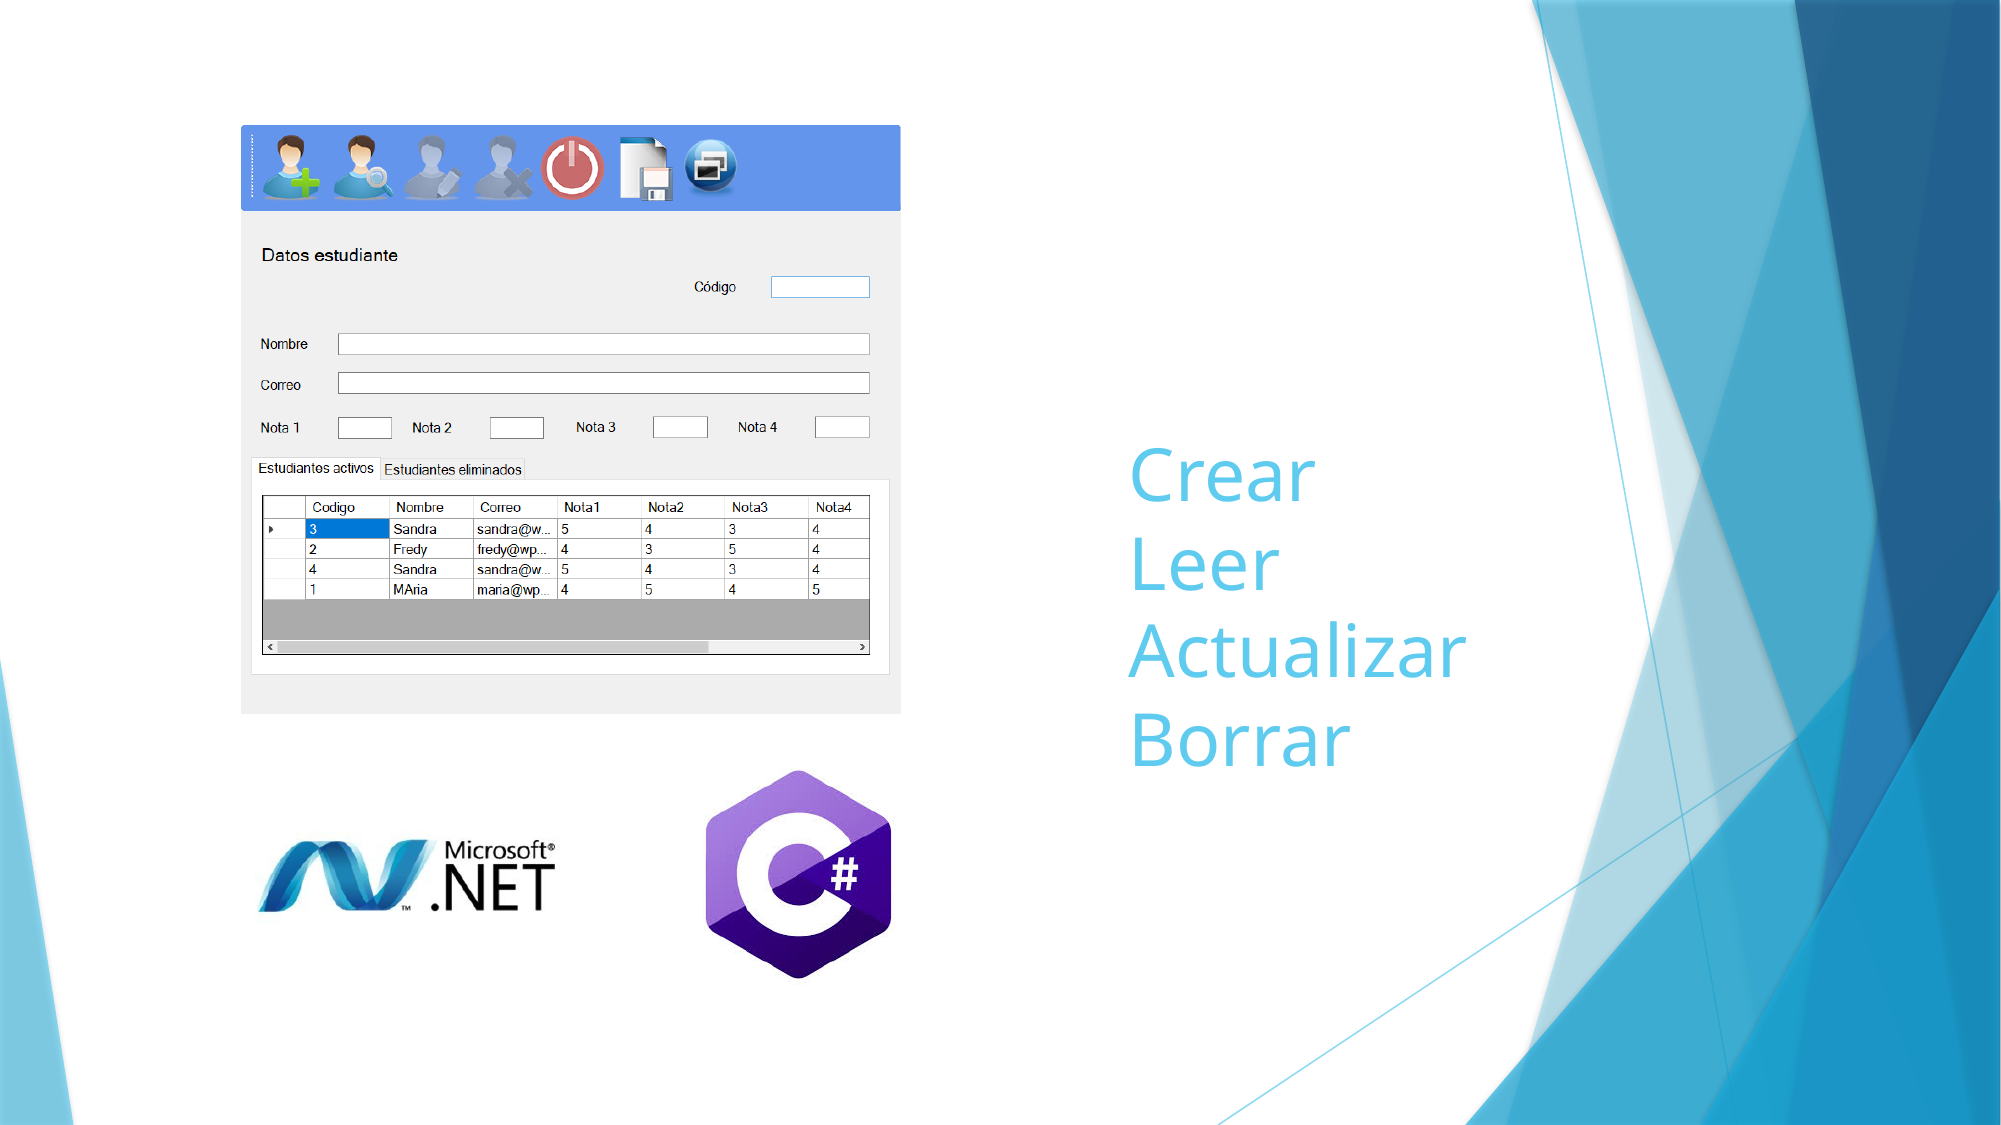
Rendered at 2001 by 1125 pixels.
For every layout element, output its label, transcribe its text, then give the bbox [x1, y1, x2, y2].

picture [240, 748, 584, 1005]
text_box Crear Leer Actualizar Borrar [1113, 332, 1720, 792]
picture [240, 124, 902, 714]
picture [695, 760, 902, 988]
